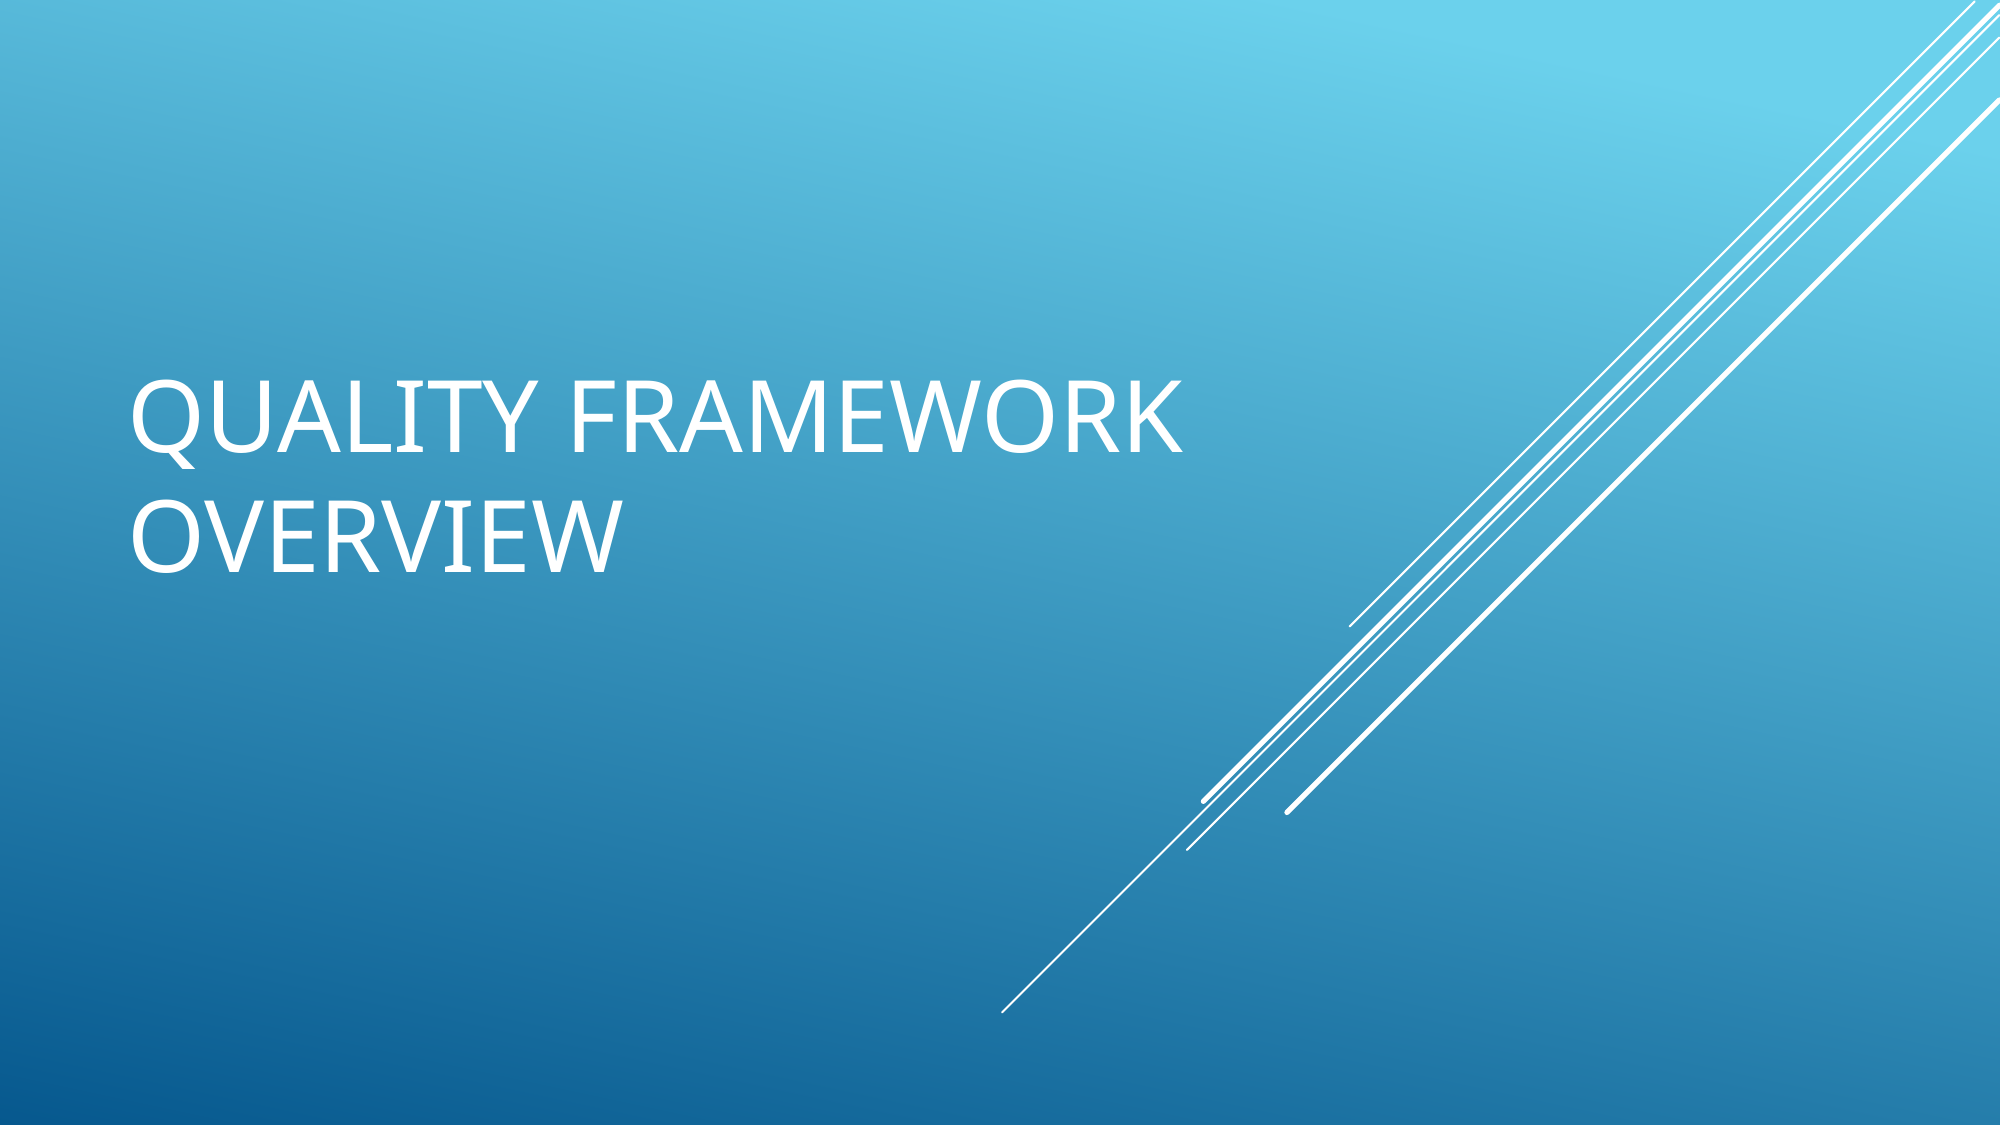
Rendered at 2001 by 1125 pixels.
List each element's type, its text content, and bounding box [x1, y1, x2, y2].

title Quality framework overview [112, 112, 1425, 600]
